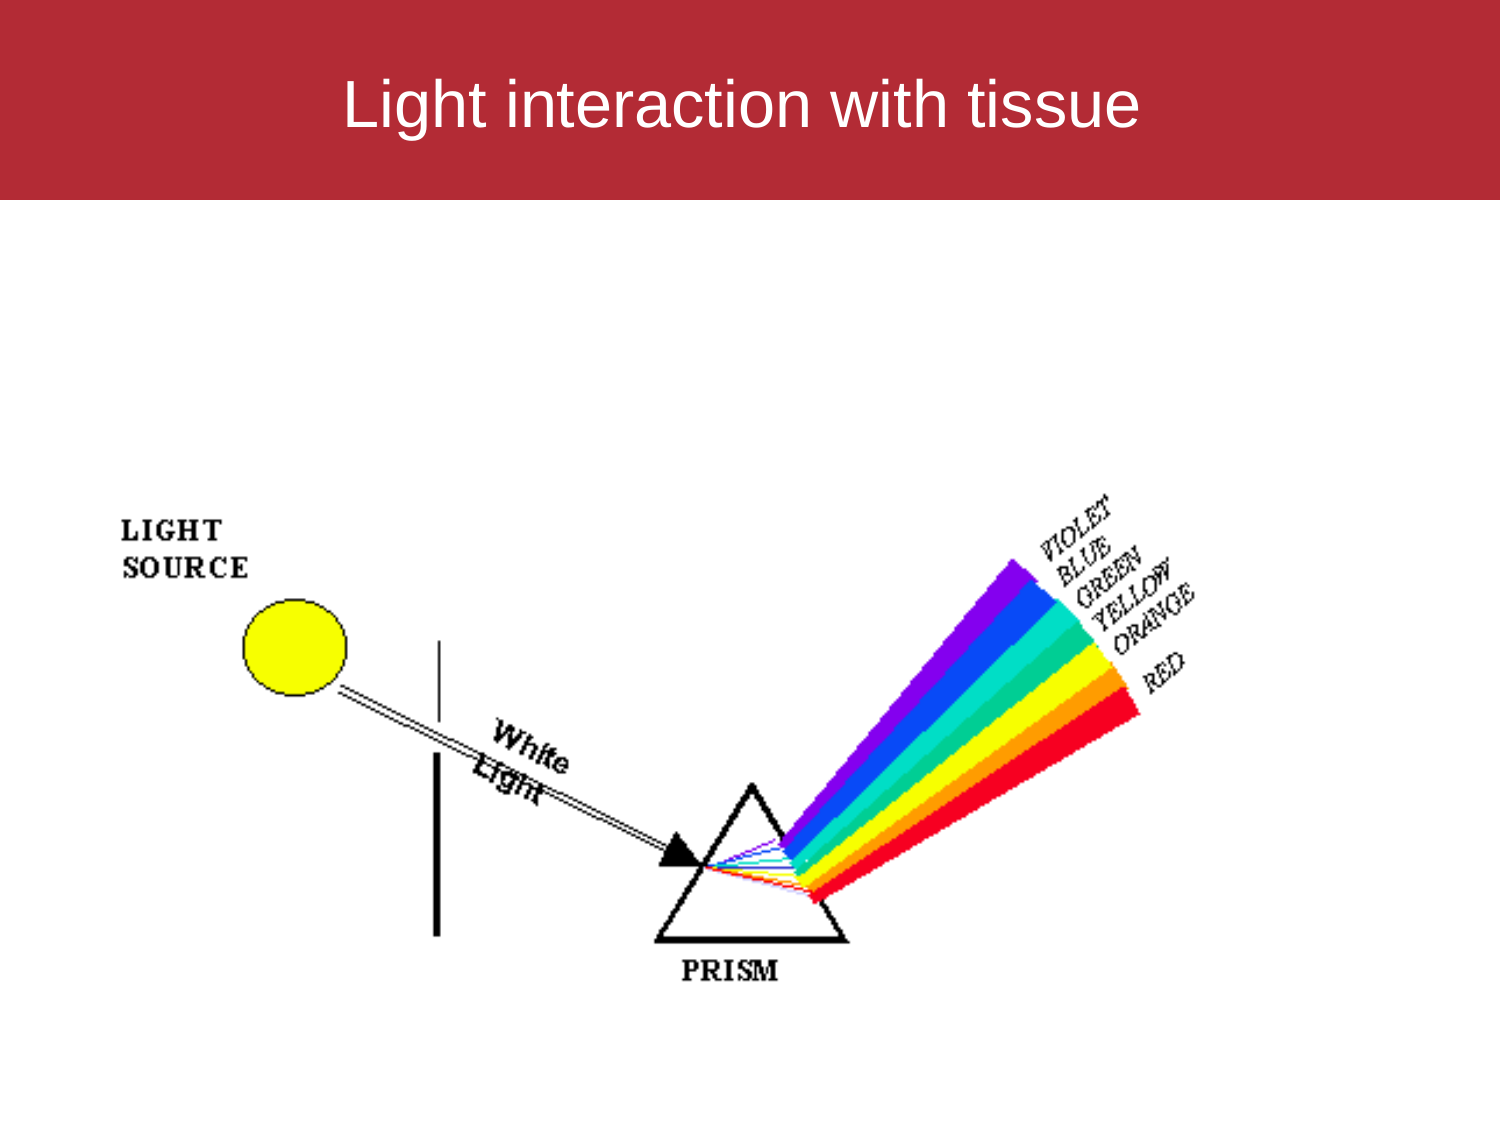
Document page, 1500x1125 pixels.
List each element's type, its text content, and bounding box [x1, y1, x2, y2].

title Light interaction with tissue [112, 7, 1388, 195]
picture [99, 306, 1426, 1001]
